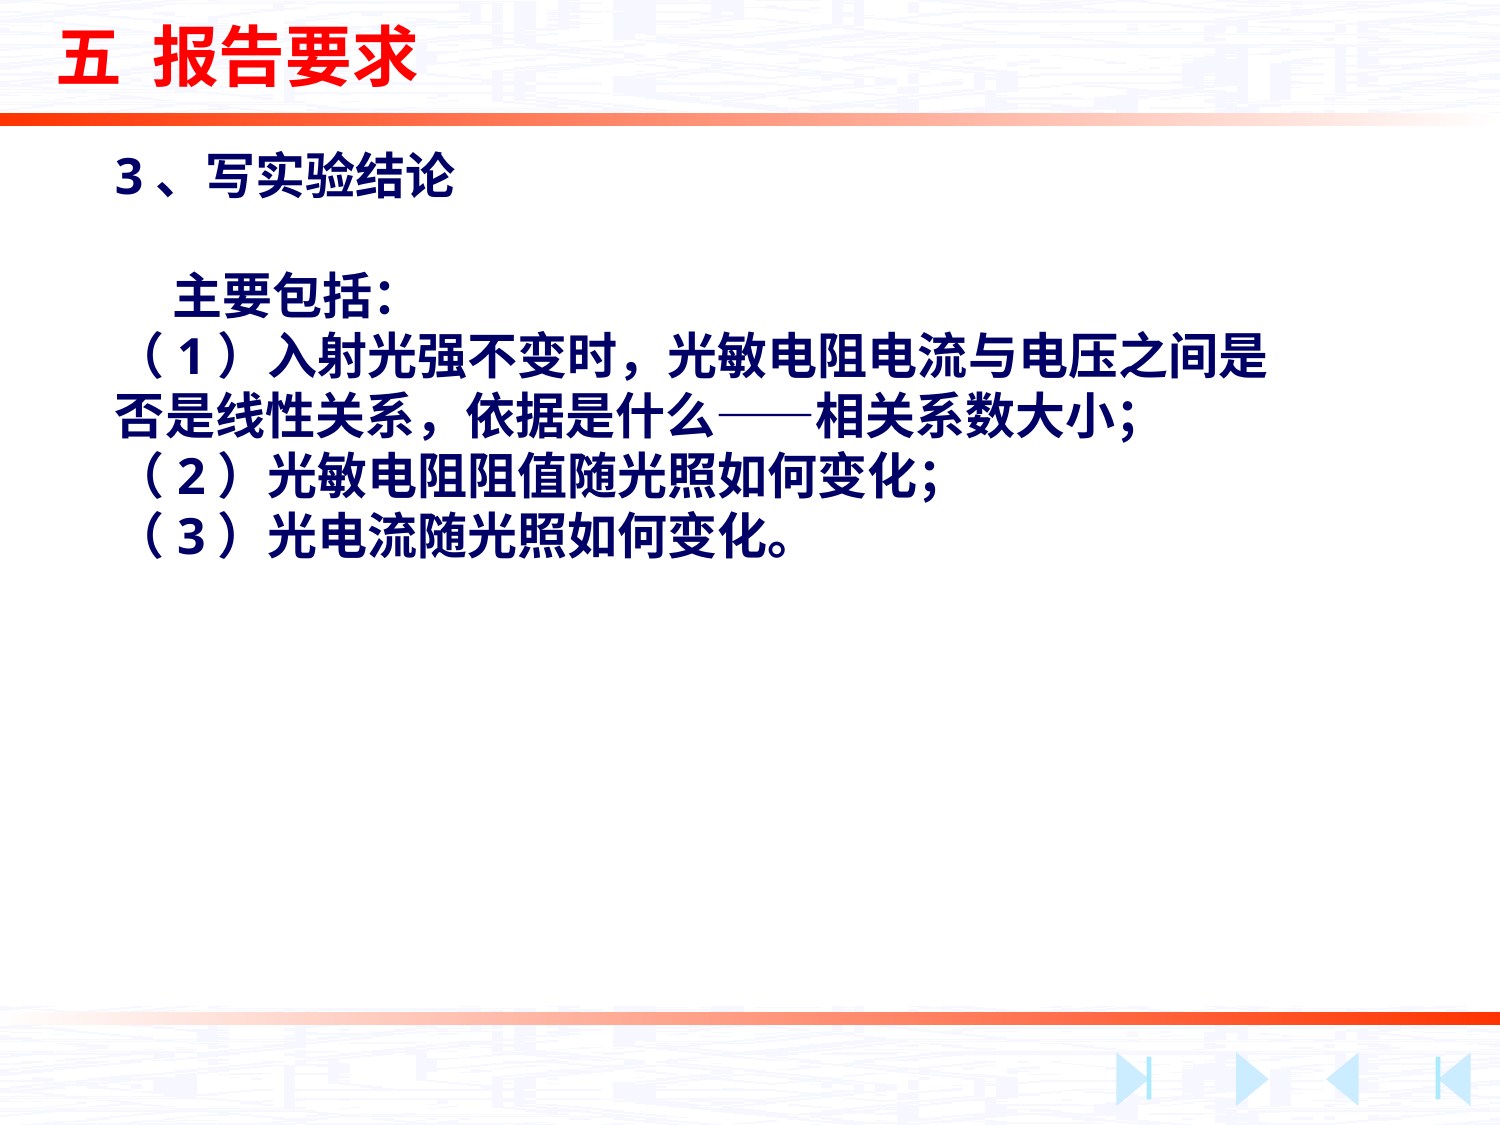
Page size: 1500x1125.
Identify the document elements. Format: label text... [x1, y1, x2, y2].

picture [0, 1006, 1500, 1013]
picture [0, 0, 1500, 114]
picture [0, 1025, 1500, 1125]
text_box 五 报告要求 [40, 6, 435, 102]
text_box 3、写实验结论 主要包括： （1）入射光强不变时，光敏电阻电流与电压之间是否是线性关系，依据是什么——相关系数大小； （2）光敏电阻阻值随光照如何变化； （3）光电流随光照如何变化。 [100, 137, 1309, 572]
